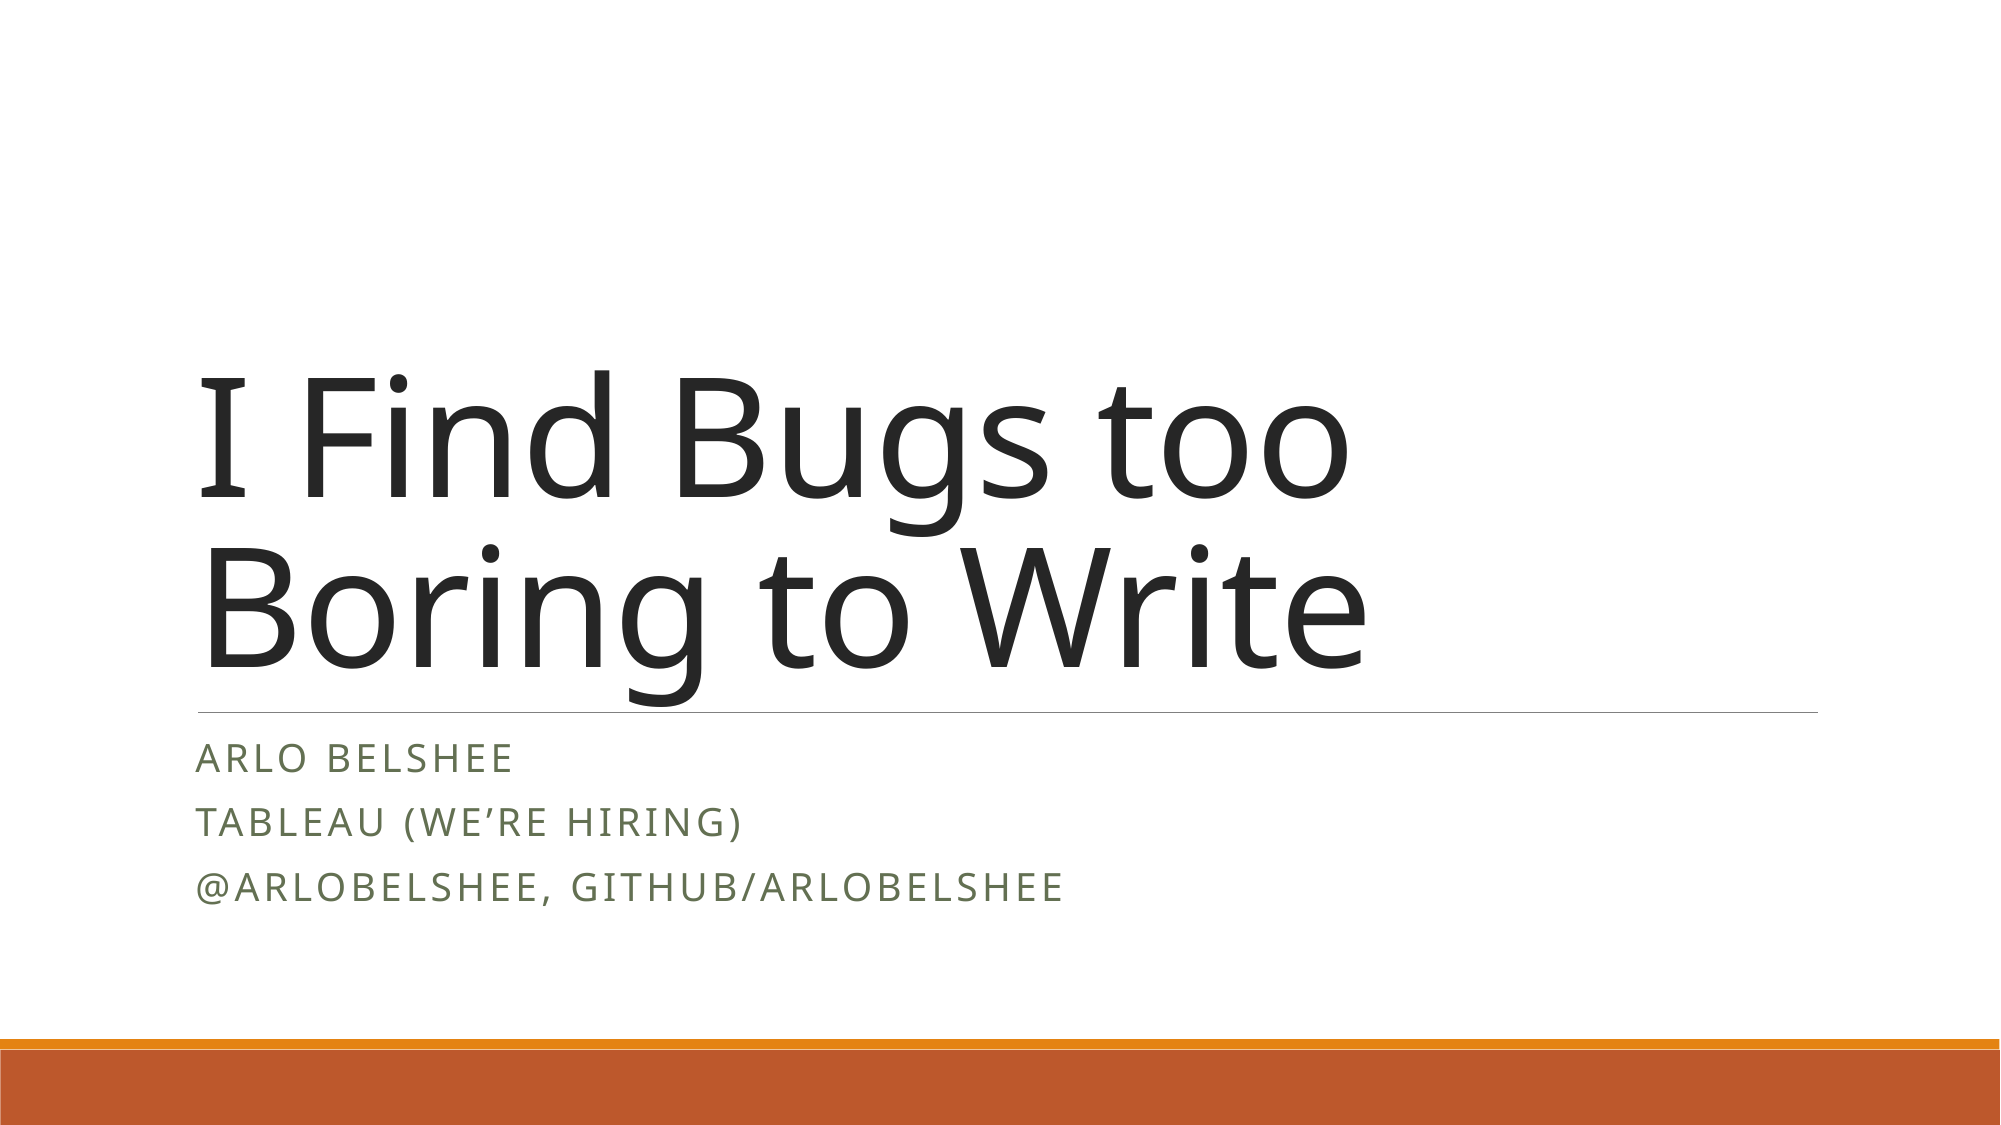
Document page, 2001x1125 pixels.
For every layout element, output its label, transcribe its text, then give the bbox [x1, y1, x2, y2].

subtitle Arlo Belshee Tableau (we’re hiring) @arlobelshee, github/arlobelshee [180, 730, 1831, 919]
title I Find Bugs too Boring to Write [180, 124, 1830, 710]
